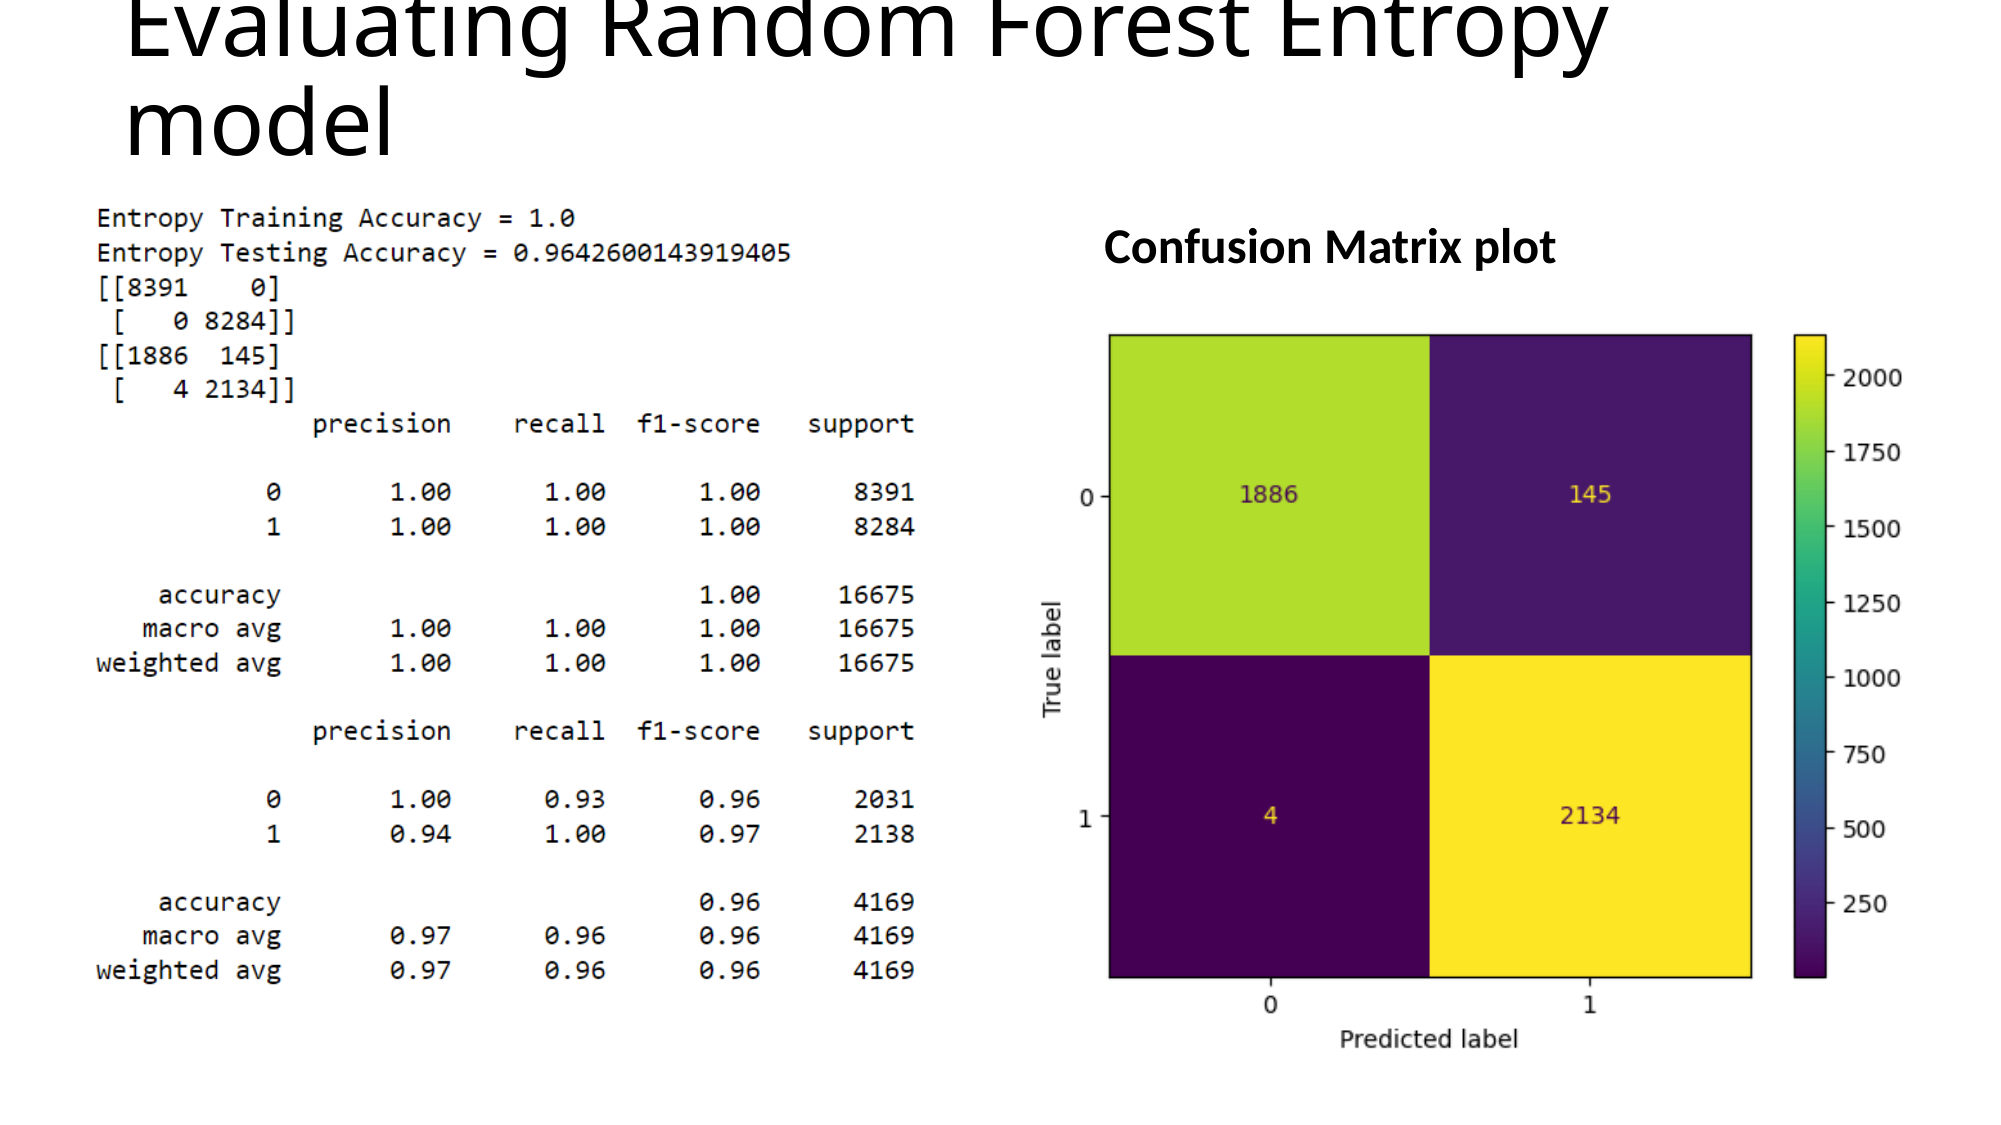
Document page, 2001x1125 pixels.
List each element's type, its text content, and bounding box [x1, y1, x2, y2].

title Evaluating Random Forest Entropy model [108, 43, 1834, 110]
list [81, 191, 932, 1010]
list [1026, 319, 1919, 1069]
list Confusion Matrix plot [1089, 147, 1940, 283]
